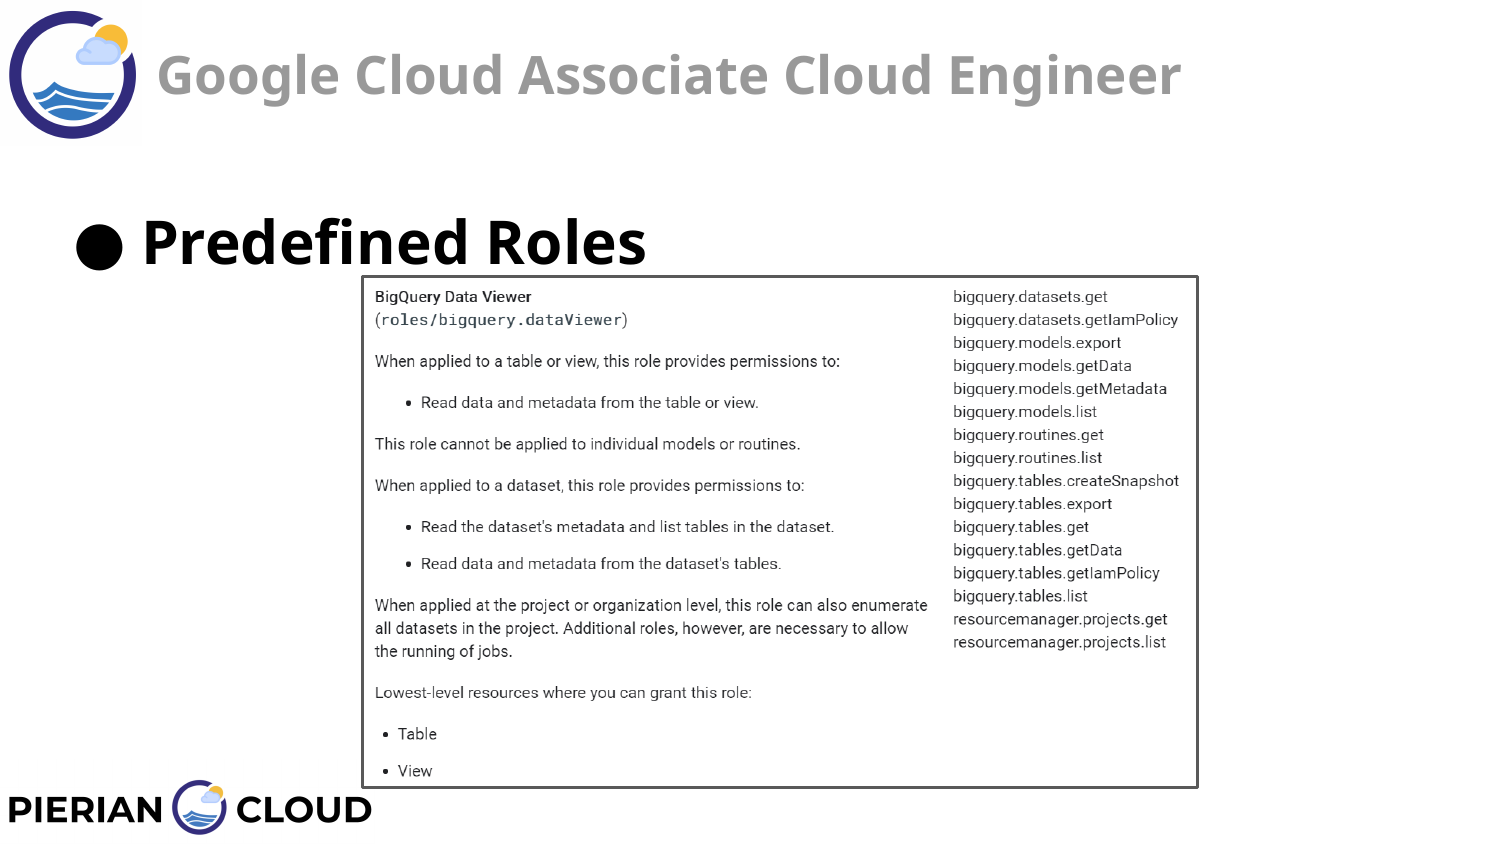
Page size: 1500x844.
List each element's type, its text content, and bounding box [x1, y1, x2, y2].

subtitle Predefined Roles [51, 189, 1476, 750]
picture [0, 0, 142, 146]
picture [0, 278, 1197, 844]
title Google Cloud Associate Cloud Engineer [146, 25, 1420, 120]
